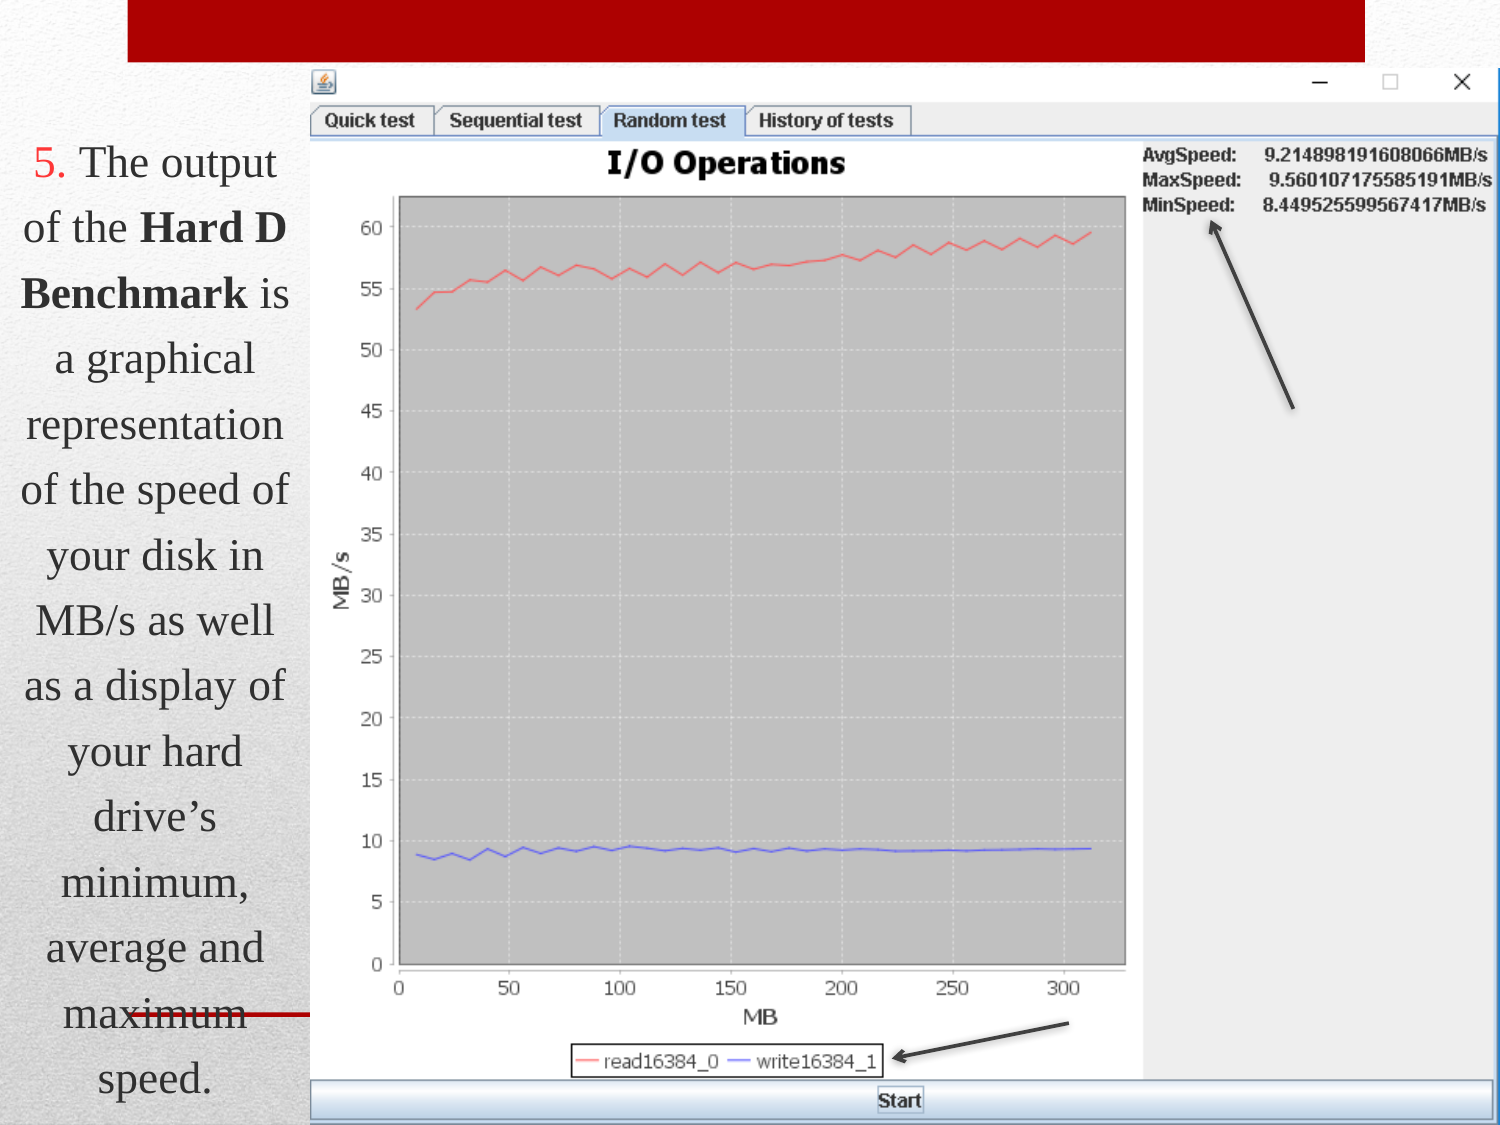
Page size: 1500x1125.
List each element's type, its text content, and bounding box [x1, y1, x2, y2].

list 5. The output of the Hard D Benchmark is a graphical representation of the speed of your disk in MB/s as well as a display of your hard drive’s minimum, average and maximum speed. [0, 113, 306, 1125]
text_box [890, 1022, 1070, 1060]
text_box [1209, 219, 1295, 410]
picture [309, 67, 1500, 1125]
